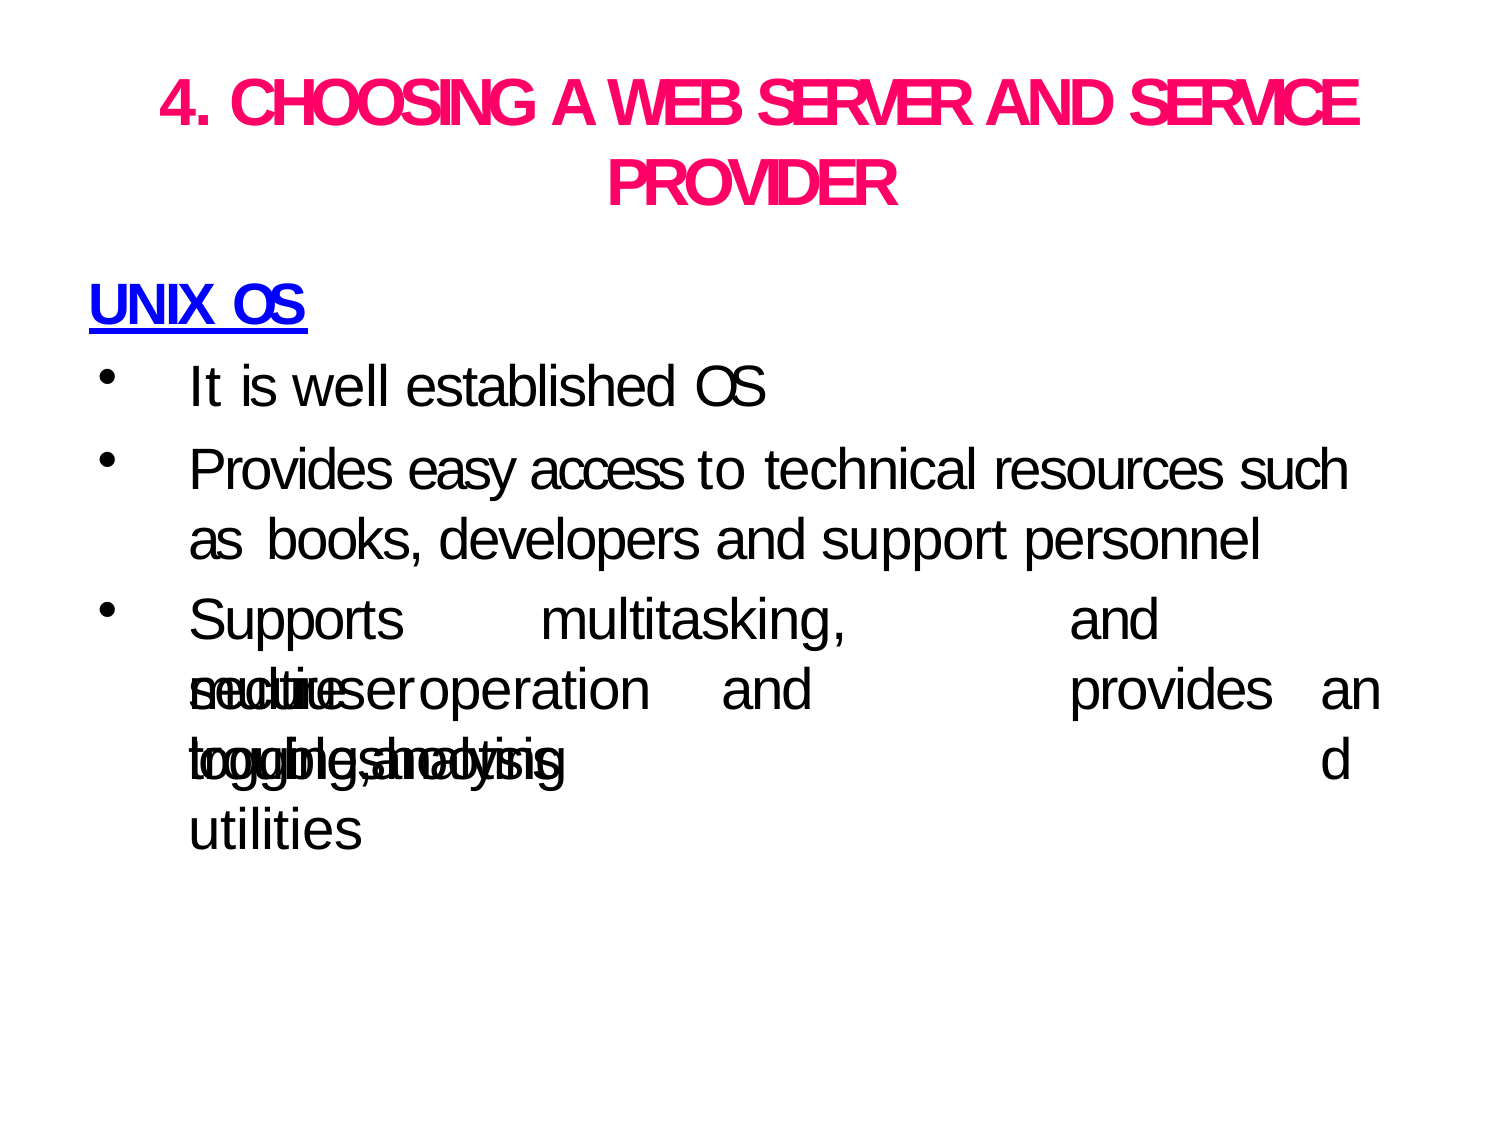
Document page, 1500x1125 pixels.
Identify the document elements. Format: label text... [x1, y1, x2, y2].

text_box and provides [1067, 579, 1411, 722]
text_box Supports multitasking, multiuser [95, 579, 1026, 722]
text_box UNIX OS It is well established OS Provides easy access to technical resources such as books, developers and support personnel [86, 252, 1411, 572]
text_box and [1318, 648, 1412, 791]
title 4. CHOOSING A WEB SERVER AND SERVICE PROVIDER [87, 54, 1413, 248]
text_box troubleshooting utilities [186, 718, 758, 861]
text_box secure operation and logging,analysis [186, 648, 1252, 791]
